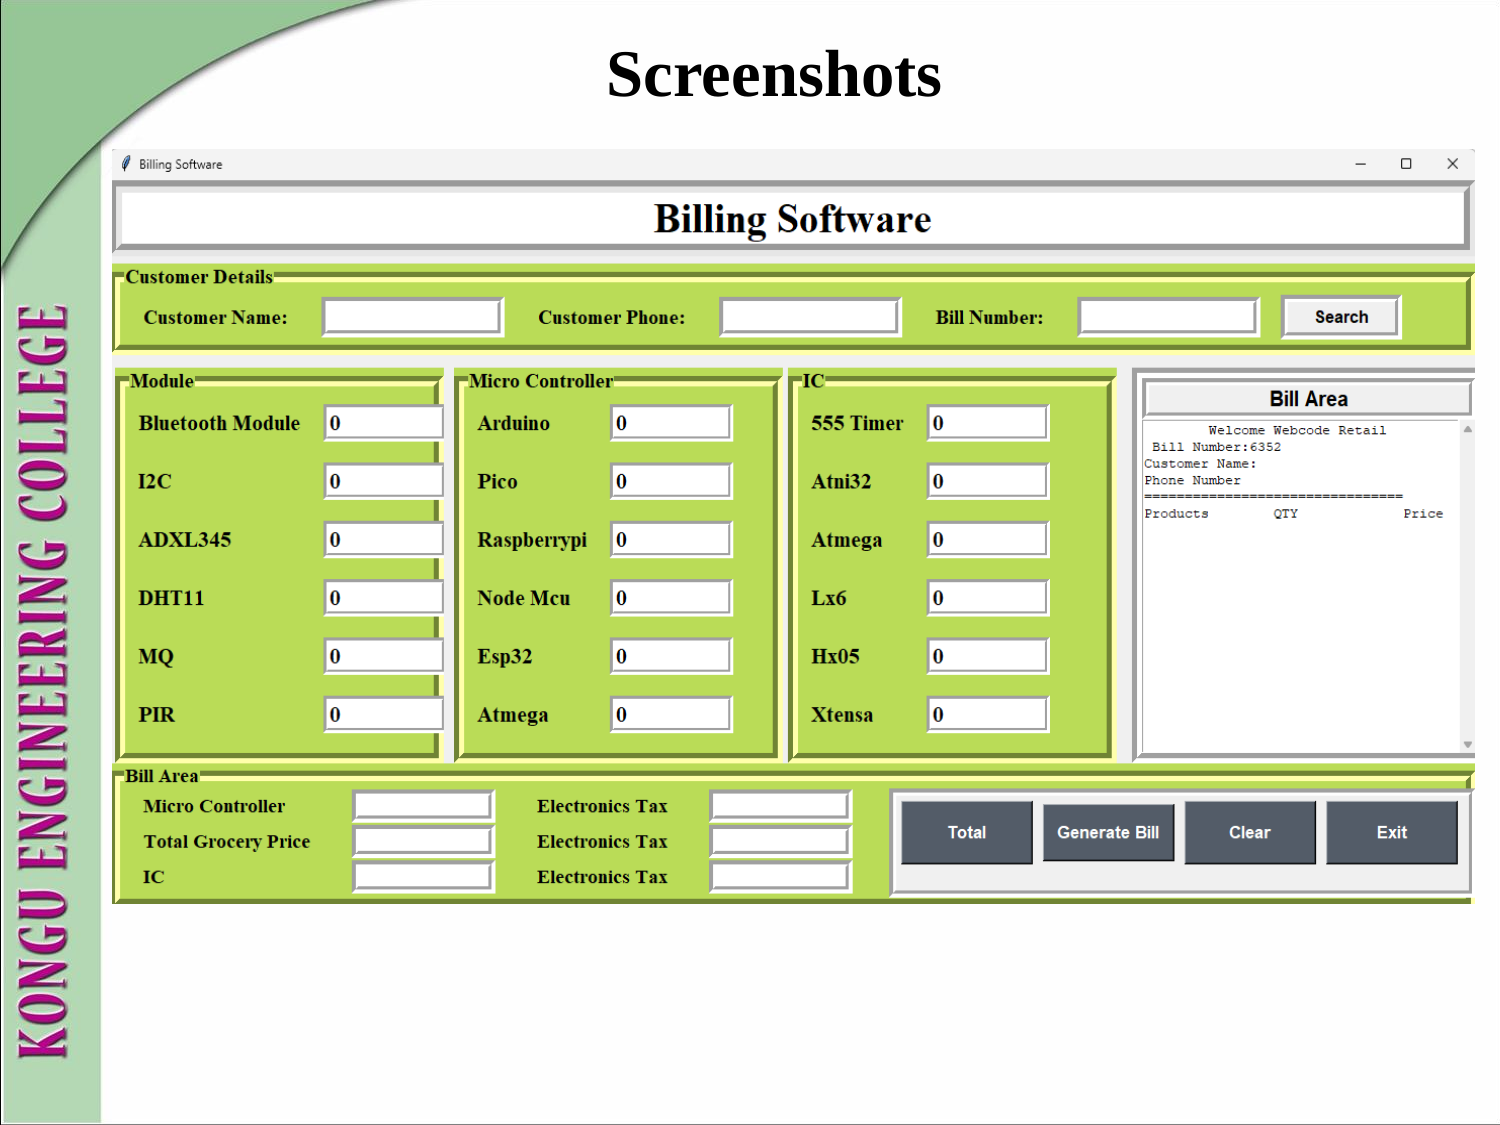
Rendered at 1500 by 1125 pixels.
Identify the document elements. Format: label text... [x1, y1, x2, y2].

title Screenshots [74, 5, 1476, 111]
picture [0, 0, 1500, 1125]
